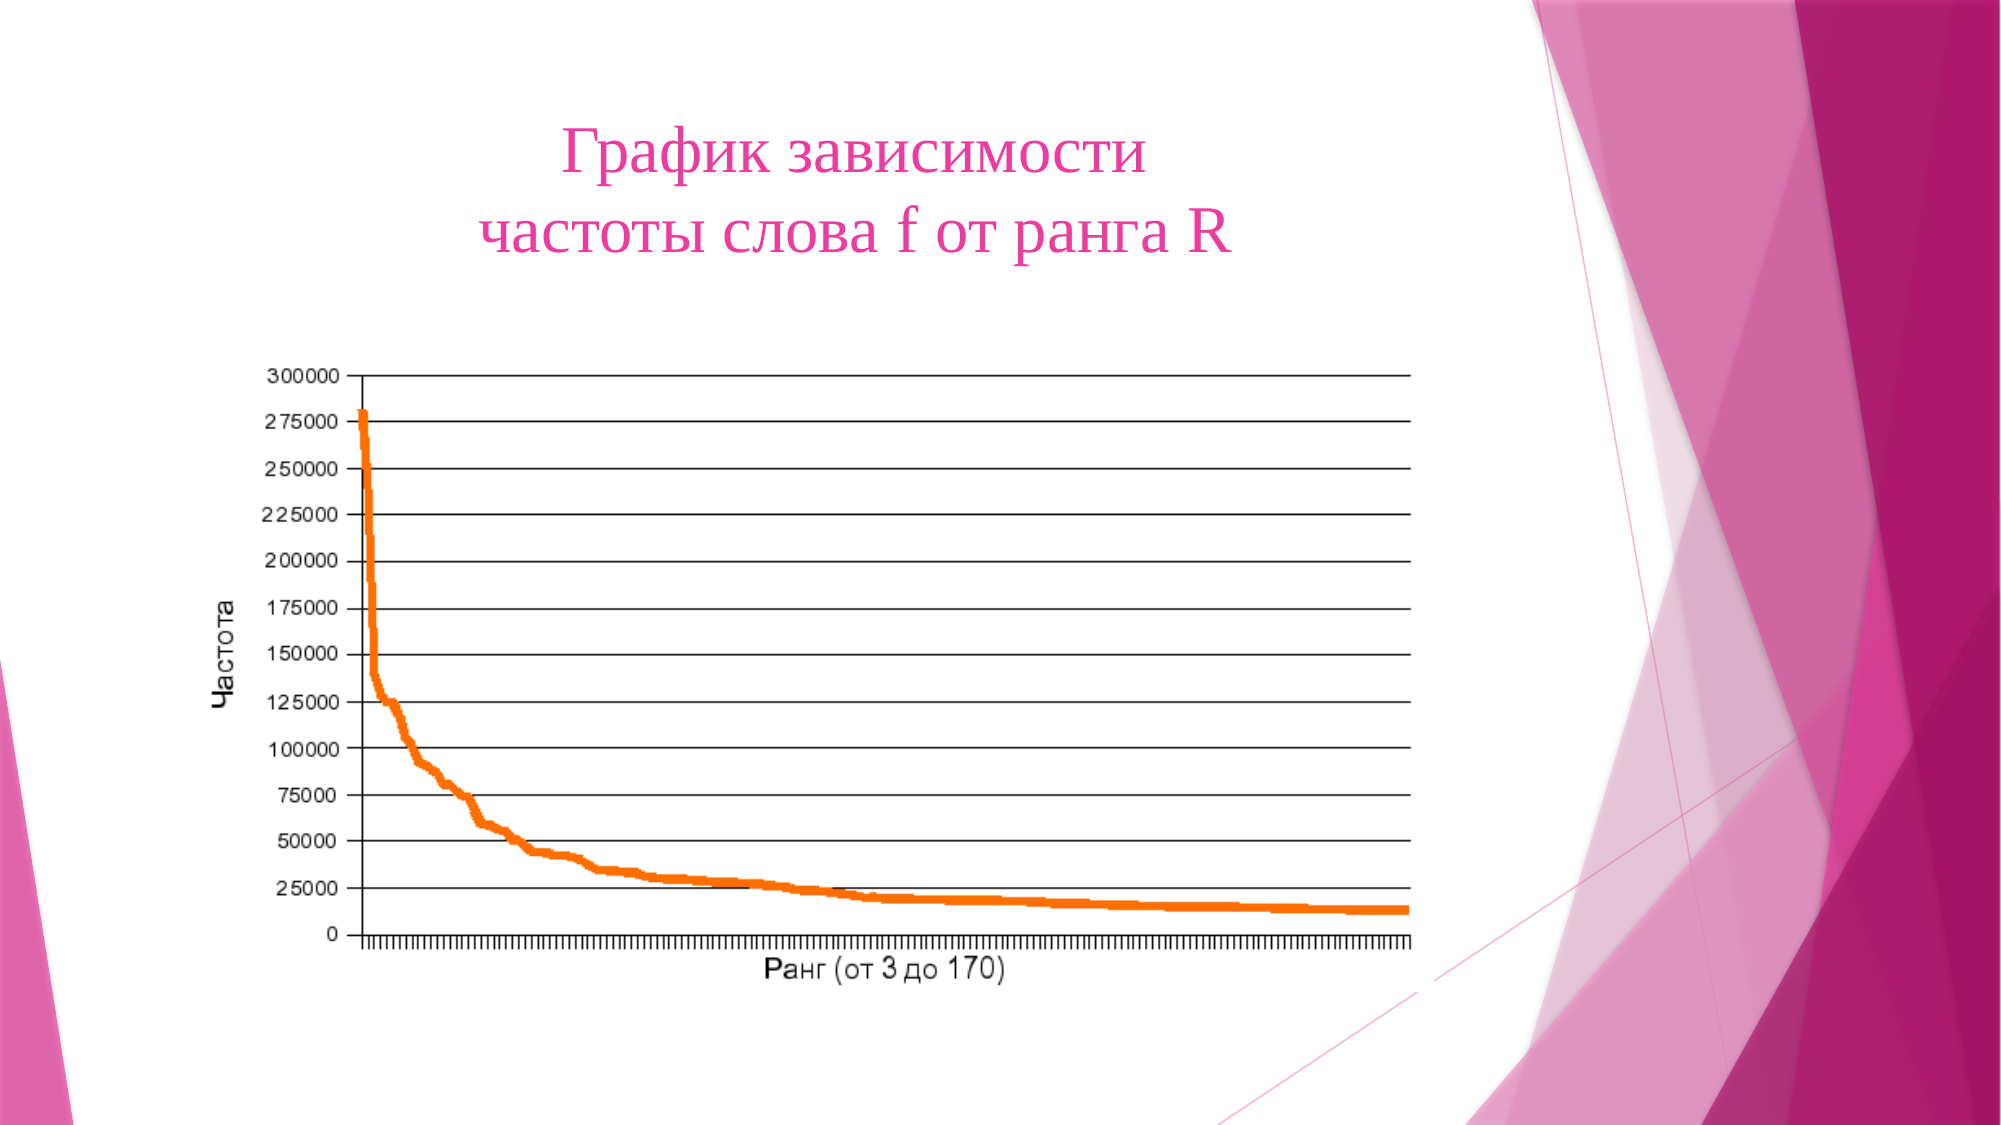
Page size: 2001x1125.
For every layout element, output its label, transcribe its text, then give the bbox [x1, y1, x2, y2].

title График зависимости частоты слова f от ранга R [253, 98, 1457, 316]
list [198, 353, 1434, 992]
